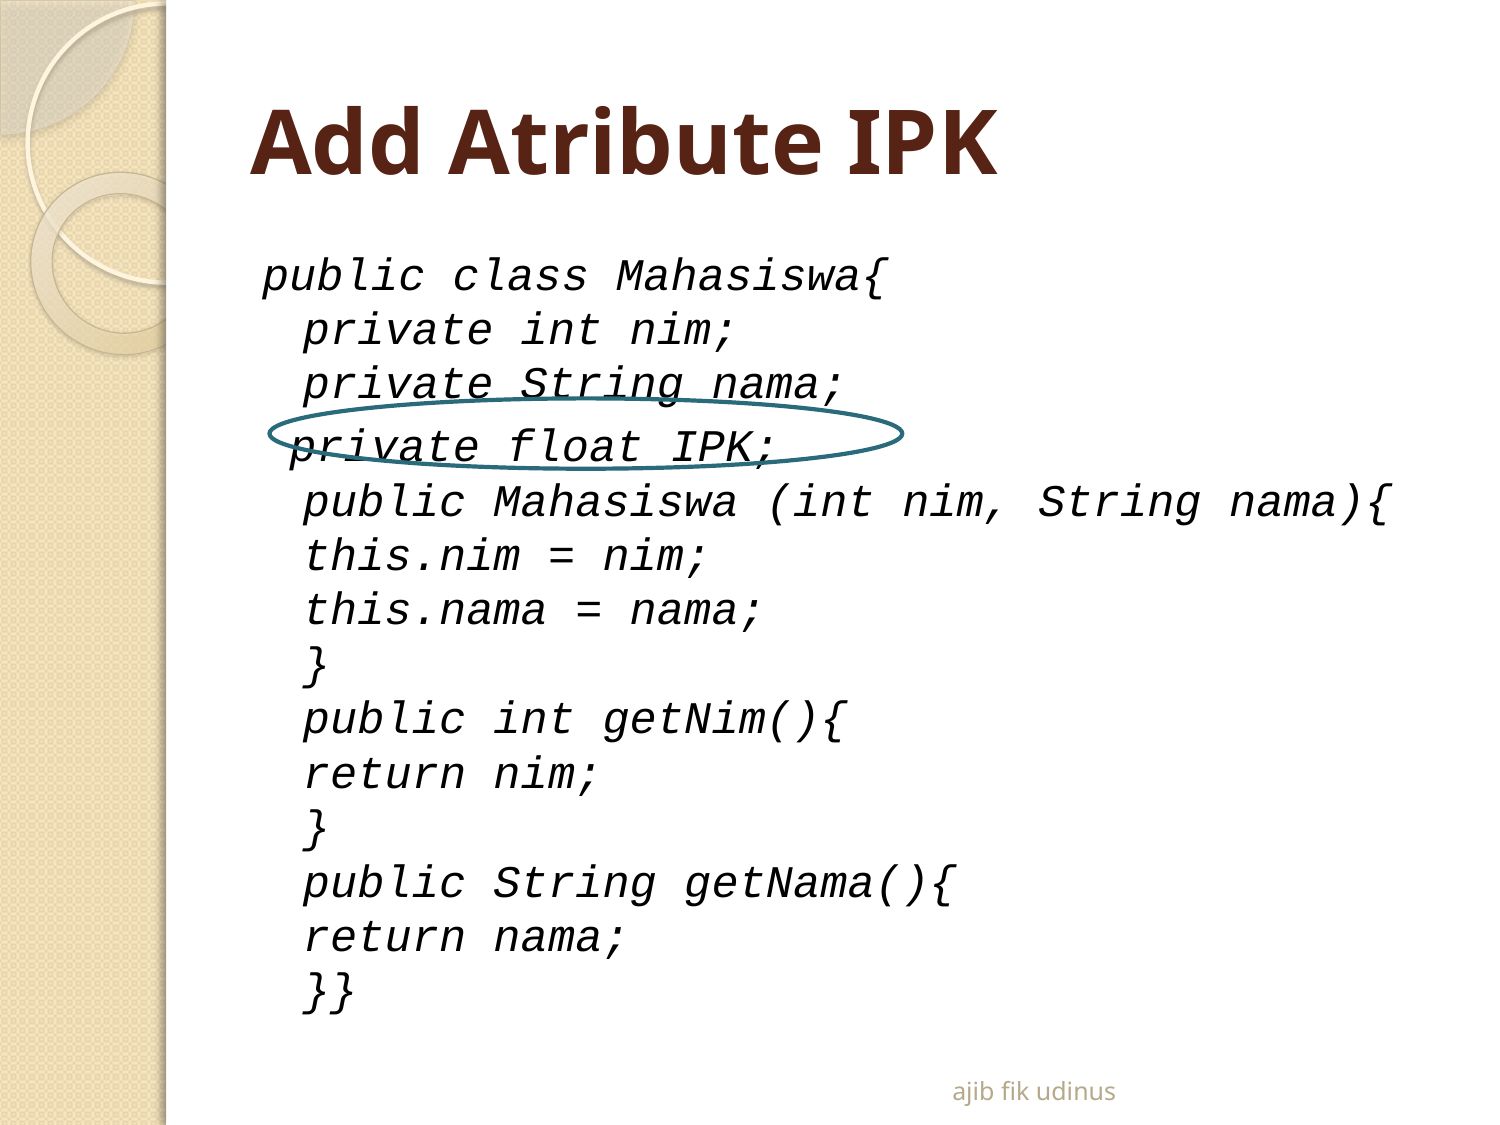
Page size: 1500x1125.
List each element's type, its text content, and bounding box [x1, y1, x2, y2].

list public class Mahasiswa{ private int nim; private String nama; private float IPK; public Mahasiswa (int nim, String nama){ this.nim = nim; this.nama = nama; } public int getNim(){ return nim; } public String getNama(){ return nama; }} [235, 237, 1466, 1025]
title Add Atribute IPK [235, 45, 1466, 233]
text_box [267, 396, 905, 471]
footer ajib fik udinus [937, 1034, 1413, 1113]
